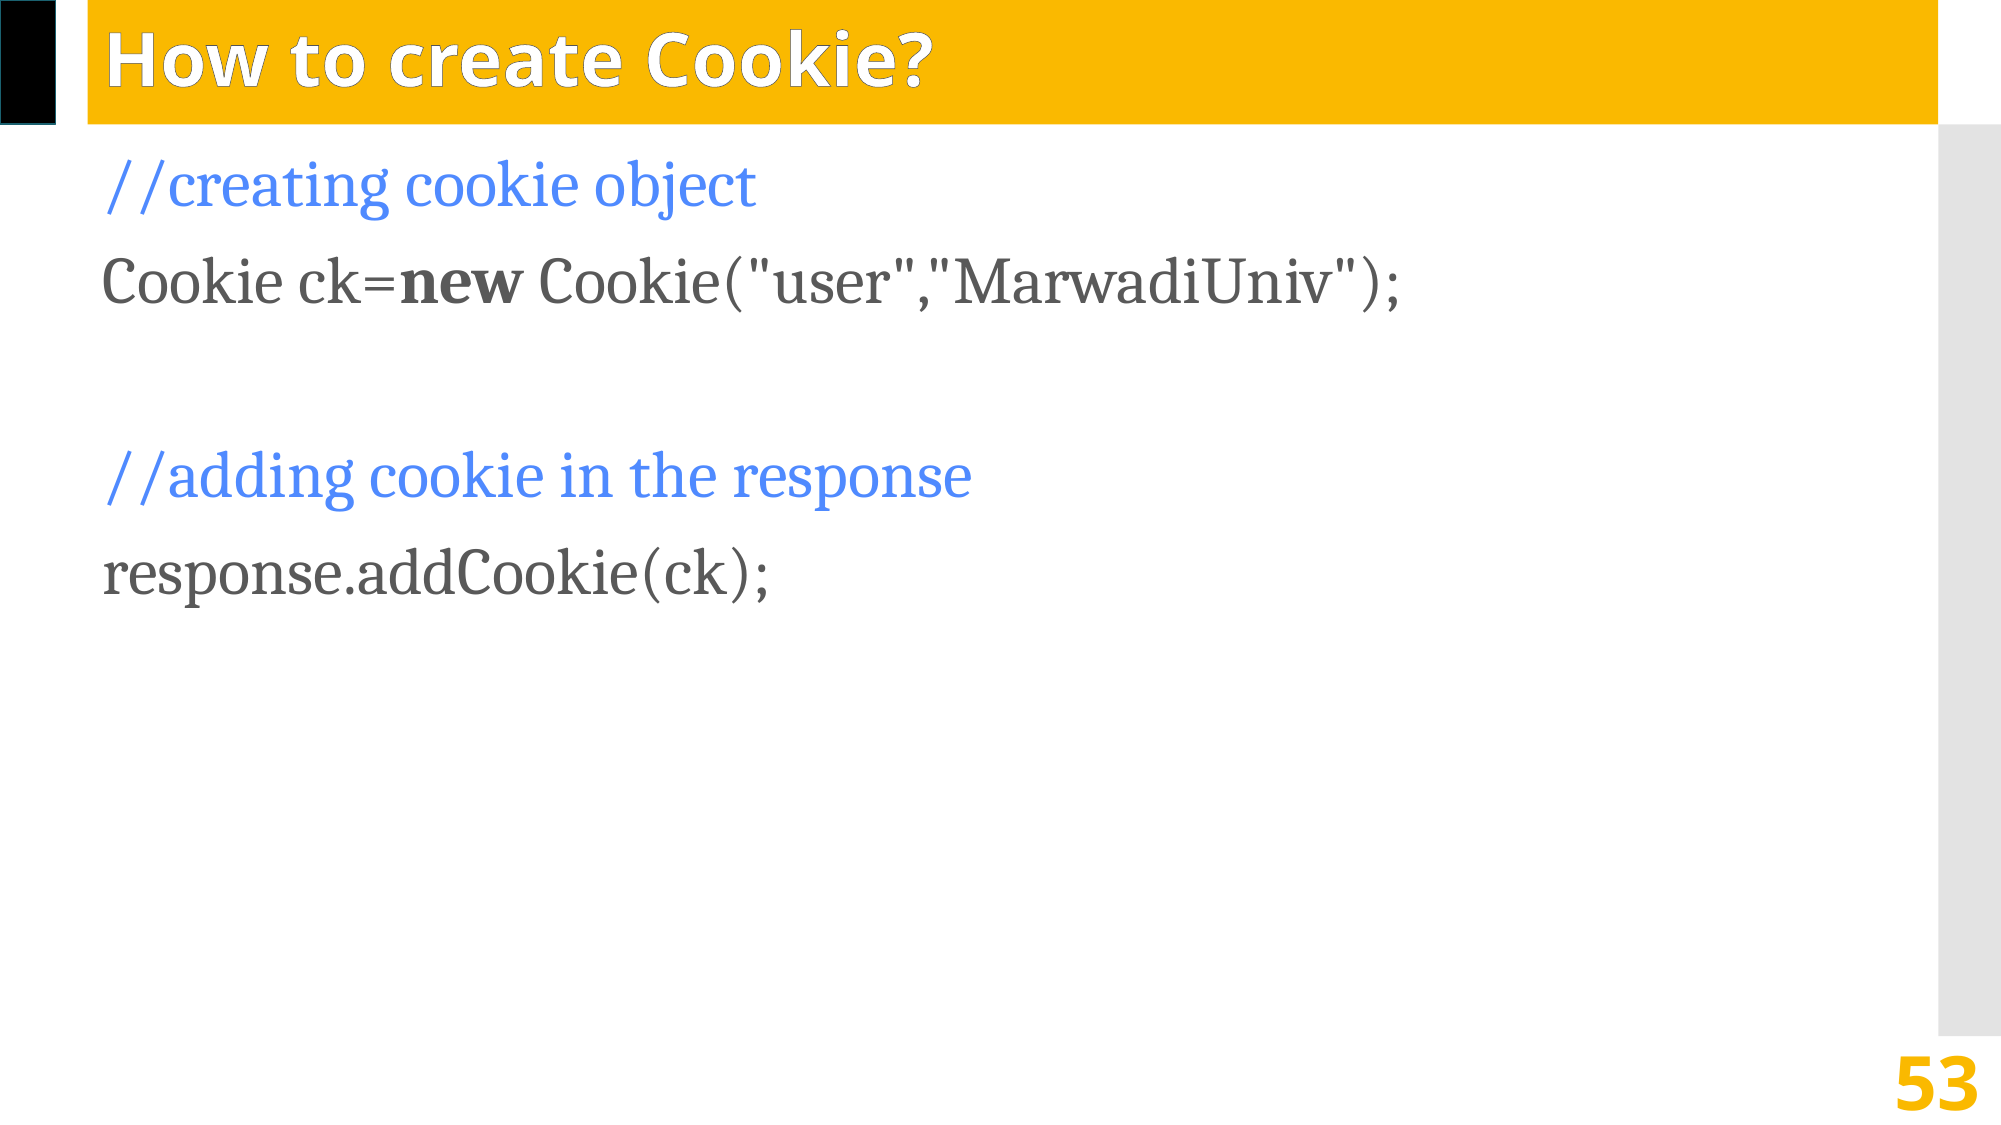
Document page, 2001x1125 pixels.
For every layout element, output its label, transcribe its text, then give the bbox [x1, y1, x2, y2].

slide_number 53 [1744, 1056, 1996, 1117]
list //creating cookie object Cookie ck=new Cookie("user","MarwadiUniv"); //adding cookie in the response response.addCookie(ck); [87, 141, 1919, 1034]
title How to create Cookie? [87, 0, 1939, 125]
